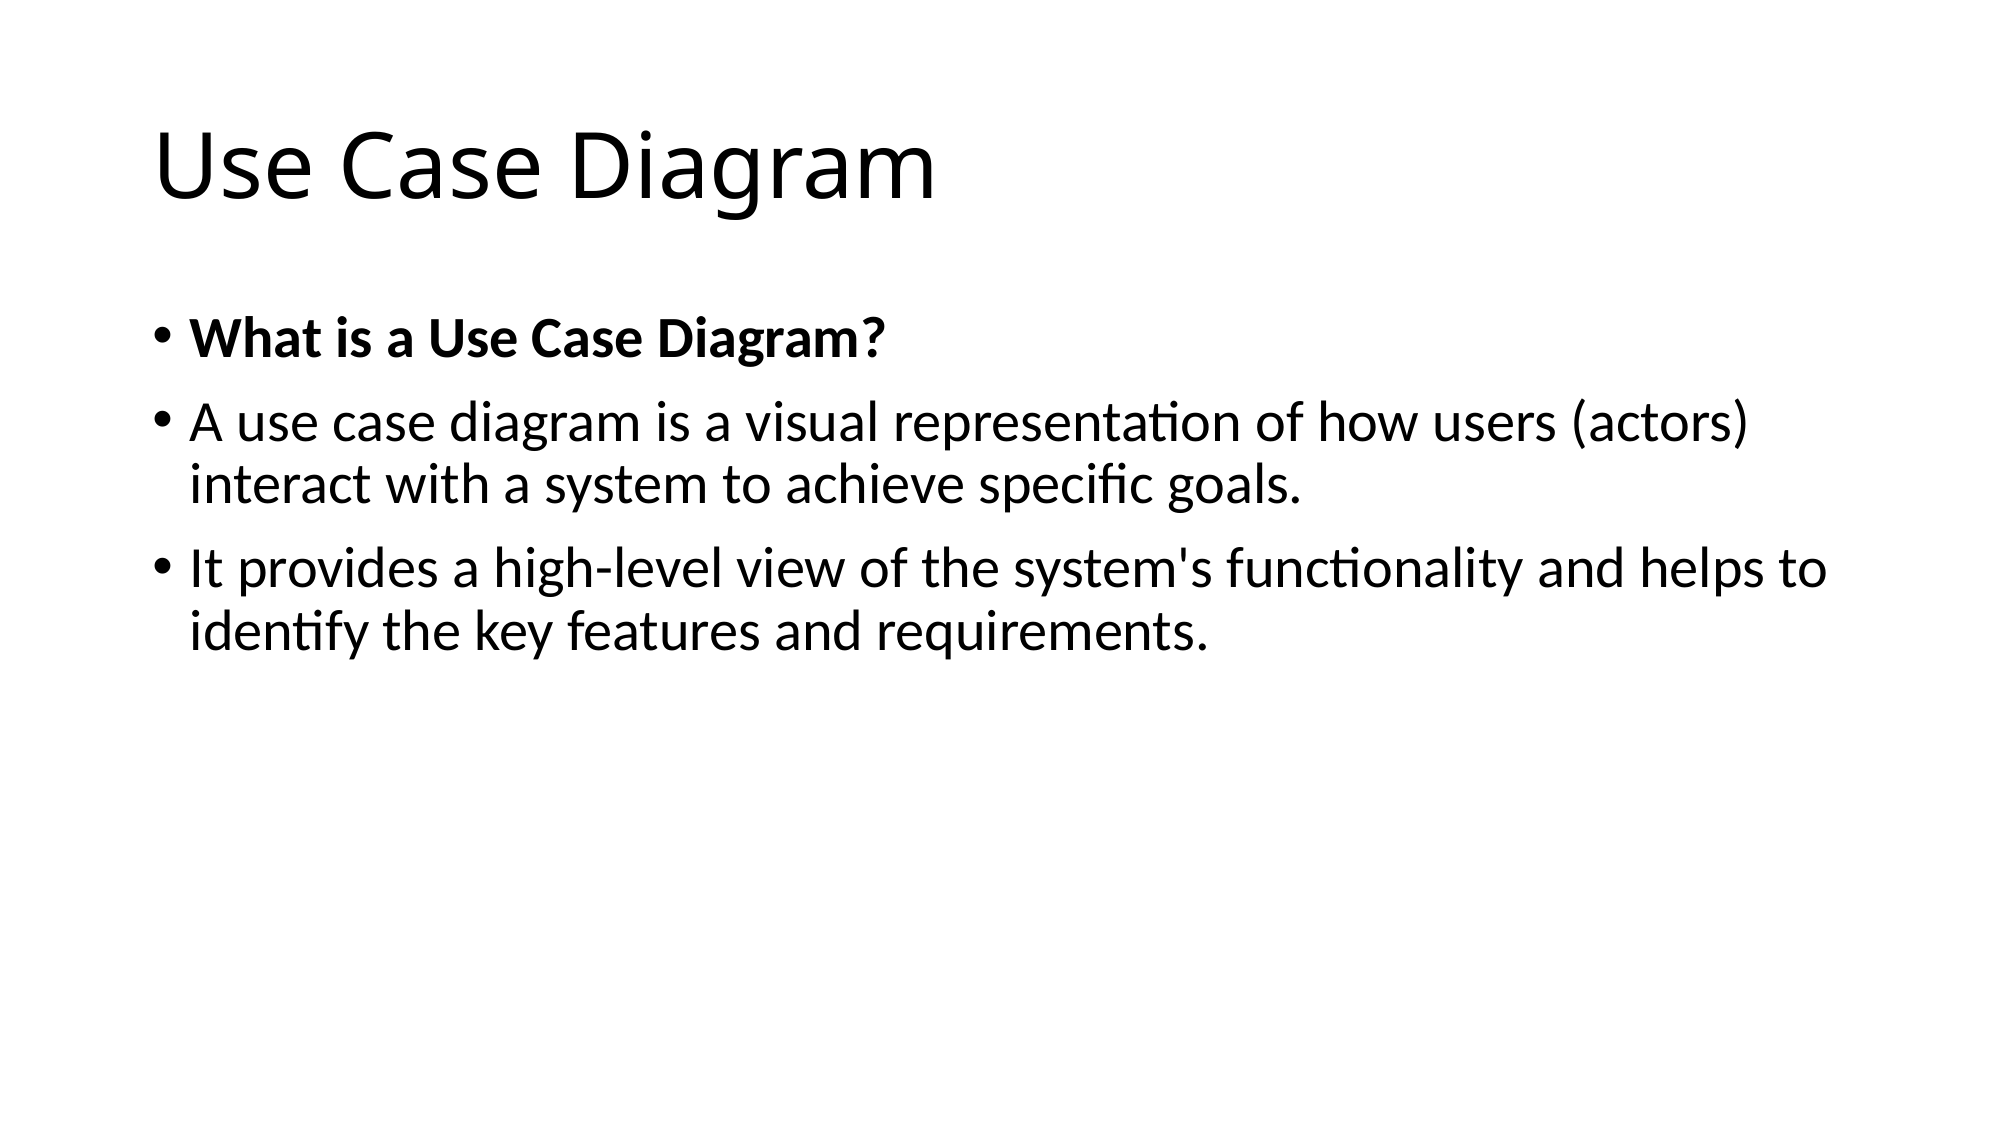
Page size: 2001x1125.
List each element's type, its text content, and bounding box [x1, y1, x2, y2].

title Use Case Diagram [137, 59, 1863, 278]
list What is a Use Case Diagram? A use case diagram is a visual representation of how users (actors) interact with a system to achieve specific goals. It provides a high-level view of the system's functionality and helps to identify the key features and requirements. [137, 299, 1863, 1014]
